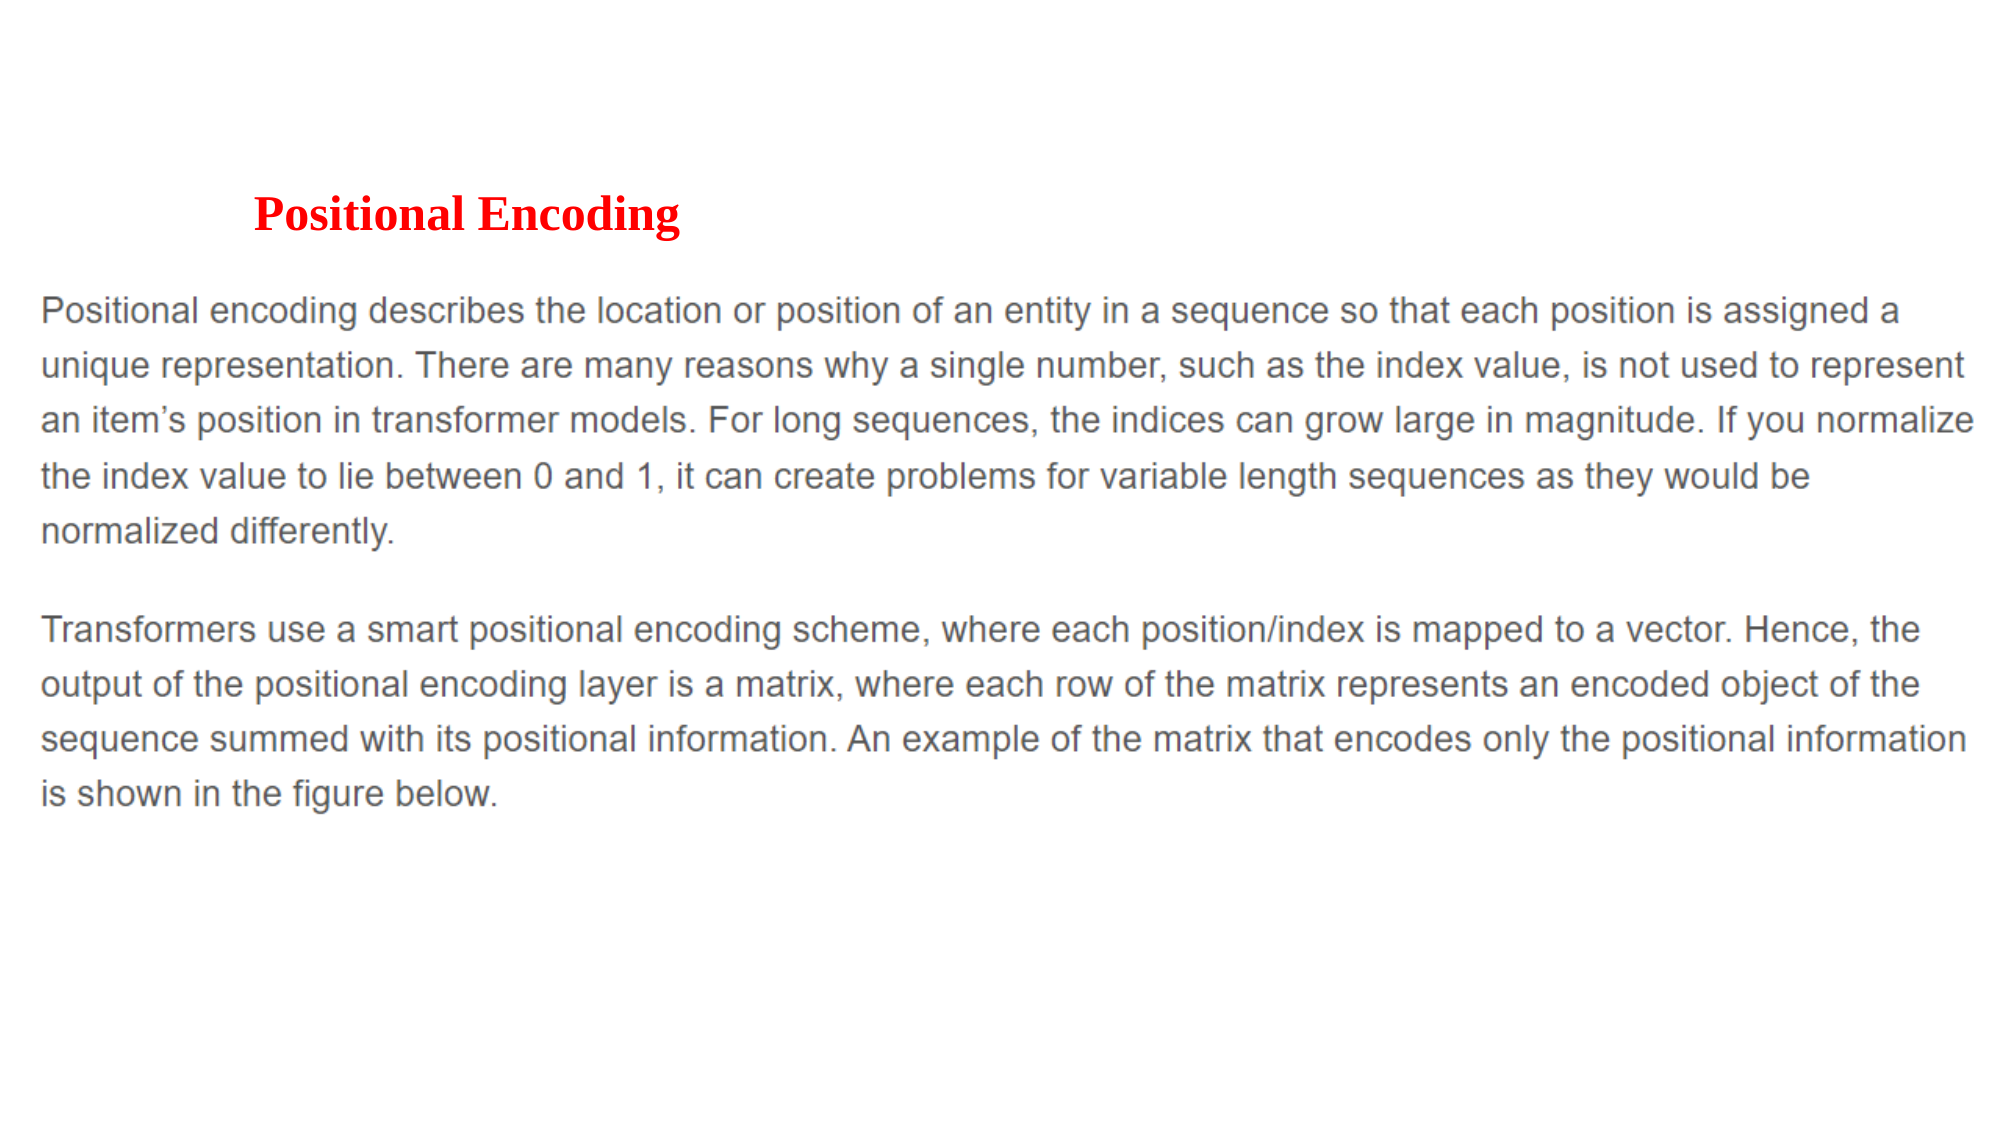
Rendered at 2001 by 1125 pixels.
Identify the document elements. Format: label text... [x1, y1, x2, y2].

picture [17, 266, 1983, 859]
text_box Positional Encoding [239, 172, 696, 248]
